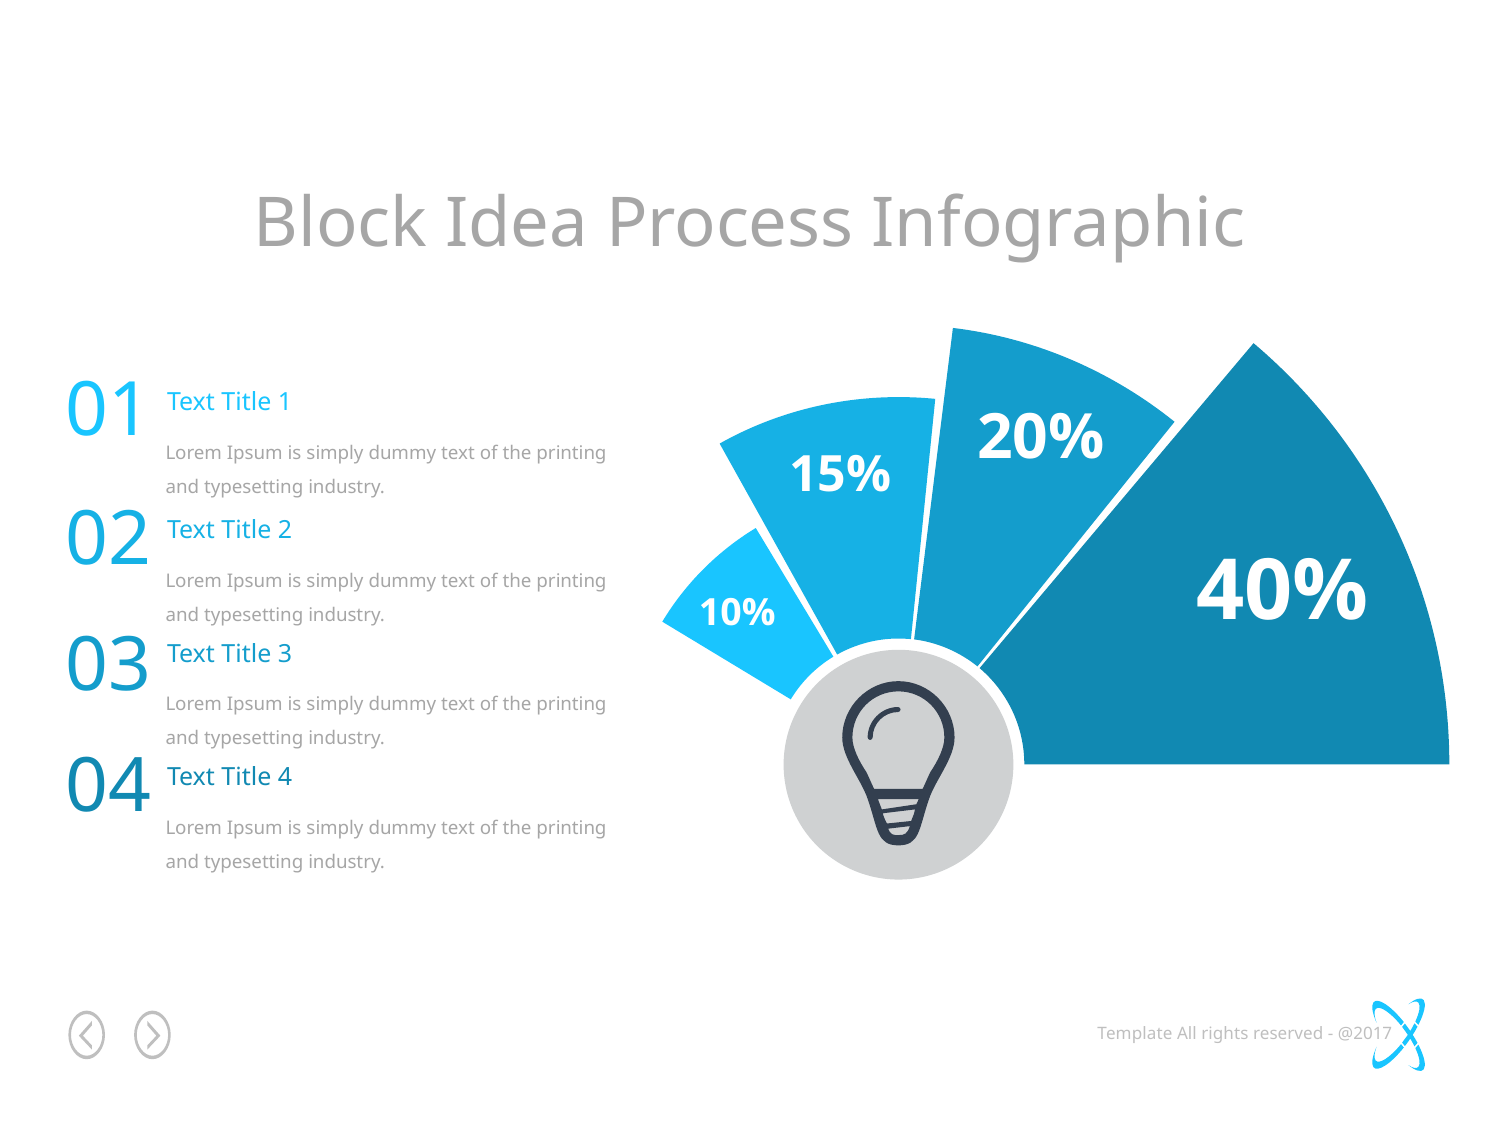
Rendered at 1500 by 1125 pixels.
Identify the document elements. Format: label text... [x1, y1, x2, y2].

text_box Lorem Ipsum is simply dummy text of the printing and typesetting industry. [165, 797, 617, 880]
text_box Lorem Ipsum is simply dummy text of the printing and typesetting industry. [165, 550, 617, 633]
text_box Text Title 4 [167, 753, 308, 798]
text_box Text Title 2 [167, 506, 308, 551]
text_box Text Title 3 [167, 629, 308, 675]
text_box Lorem Ipsum is simply dummy text of the printing and typesetting industry. [165, 422, 617, 505]
text_box Lorem Ipsum is simply dummy text of the printing and typesetting industry. [165, 673, 617, 756]
text_box 02 [50, 482, 167, 588]
text_box 03 [50, 607, 167, 713]
text_box Text Title 1 [167, 378, 308, 424]
text_box 04 [50, 729, 167, 835]
text_box Block Idea Process Infographic [238, 170, 1261, 268]
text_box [662, 327, 1450, 880]
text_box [842, 681, 955, 846]
text_box 01 [50, 353, 167, 458]
